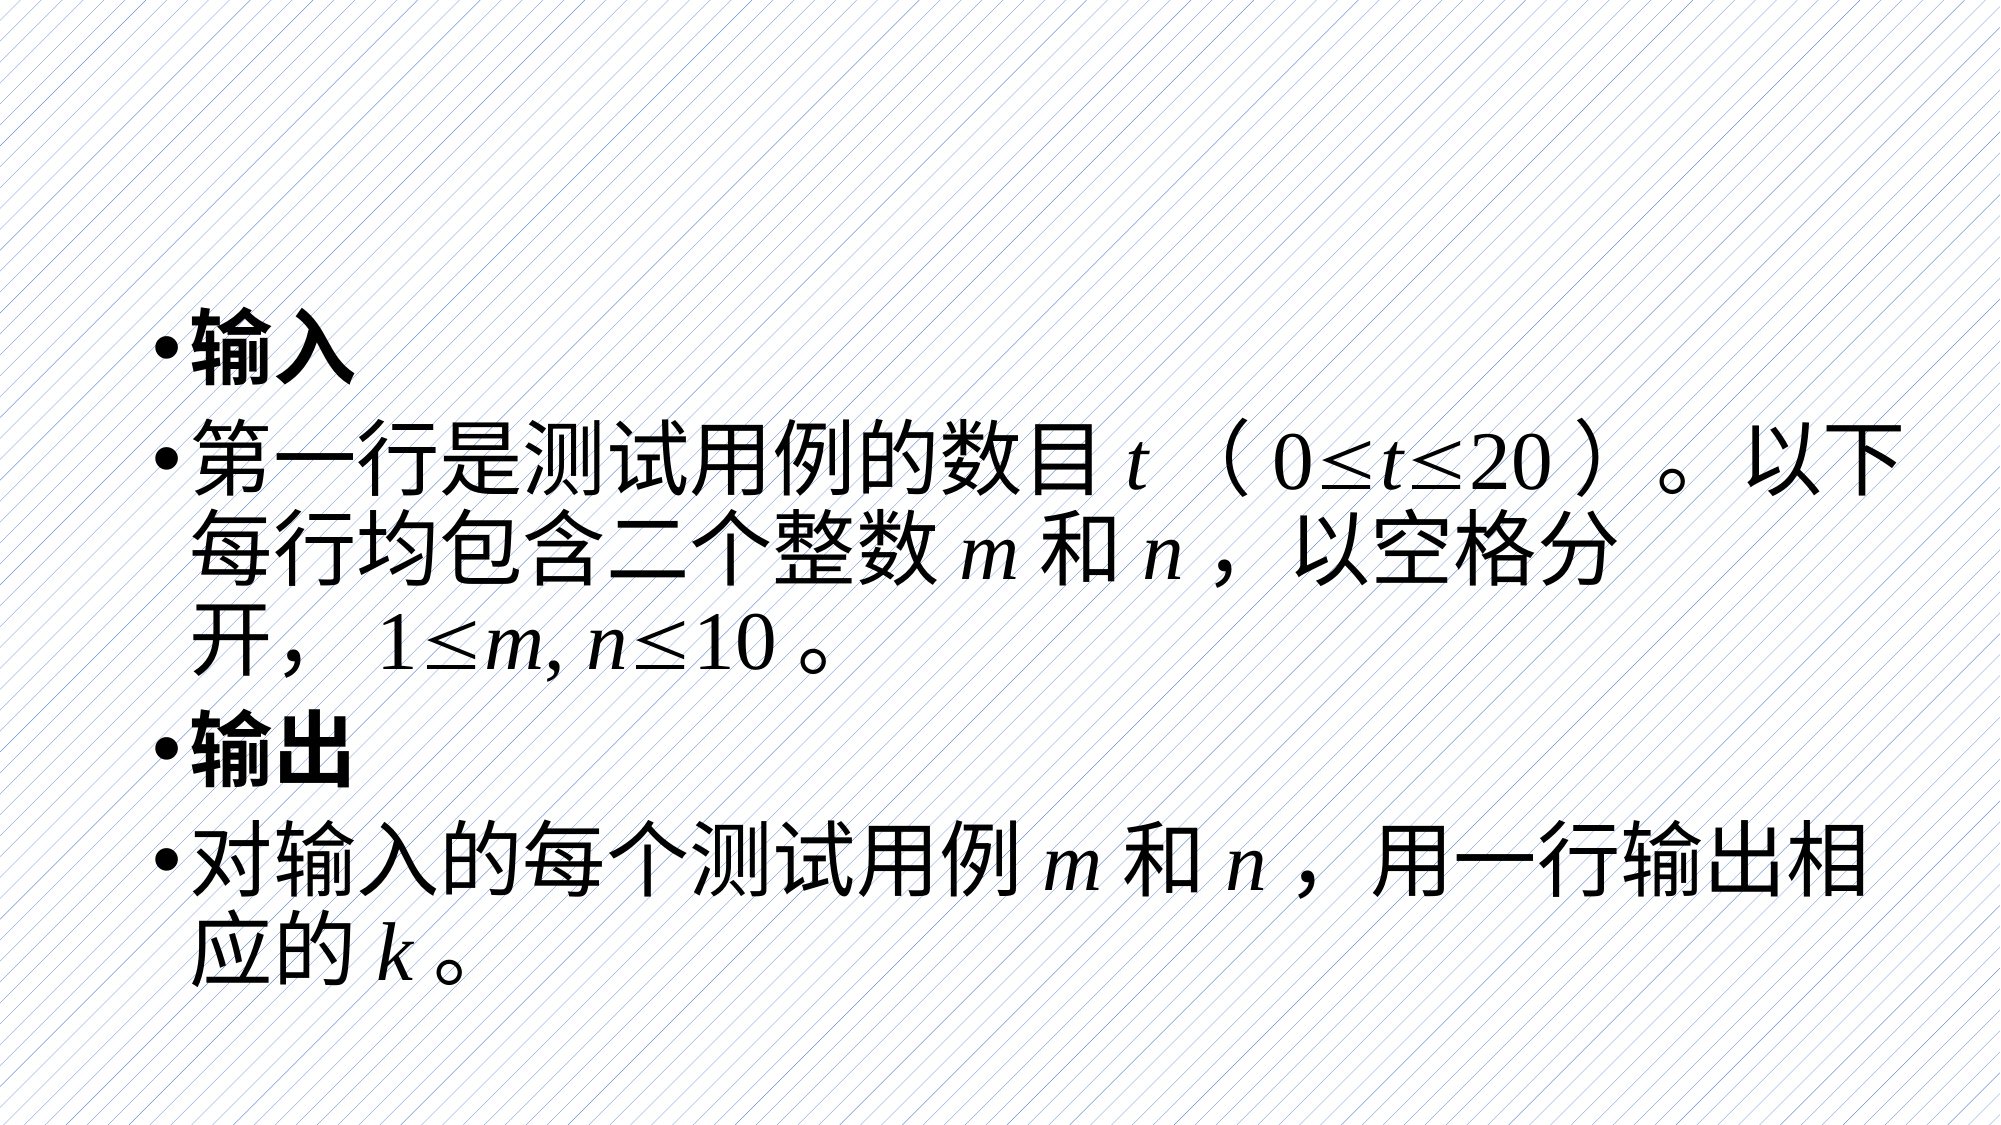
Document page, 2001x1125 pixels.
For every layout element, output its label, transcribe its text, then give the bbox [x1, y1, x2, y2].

list 输入 第一行是测试用例的数目t（0t20）。以下每行均包含二个整数m和n，以空格分开，1m, n10。 输出 对输入的每个测试用例m和n，用一行输出相应的k。 [137, 299, 1934, 1014]
